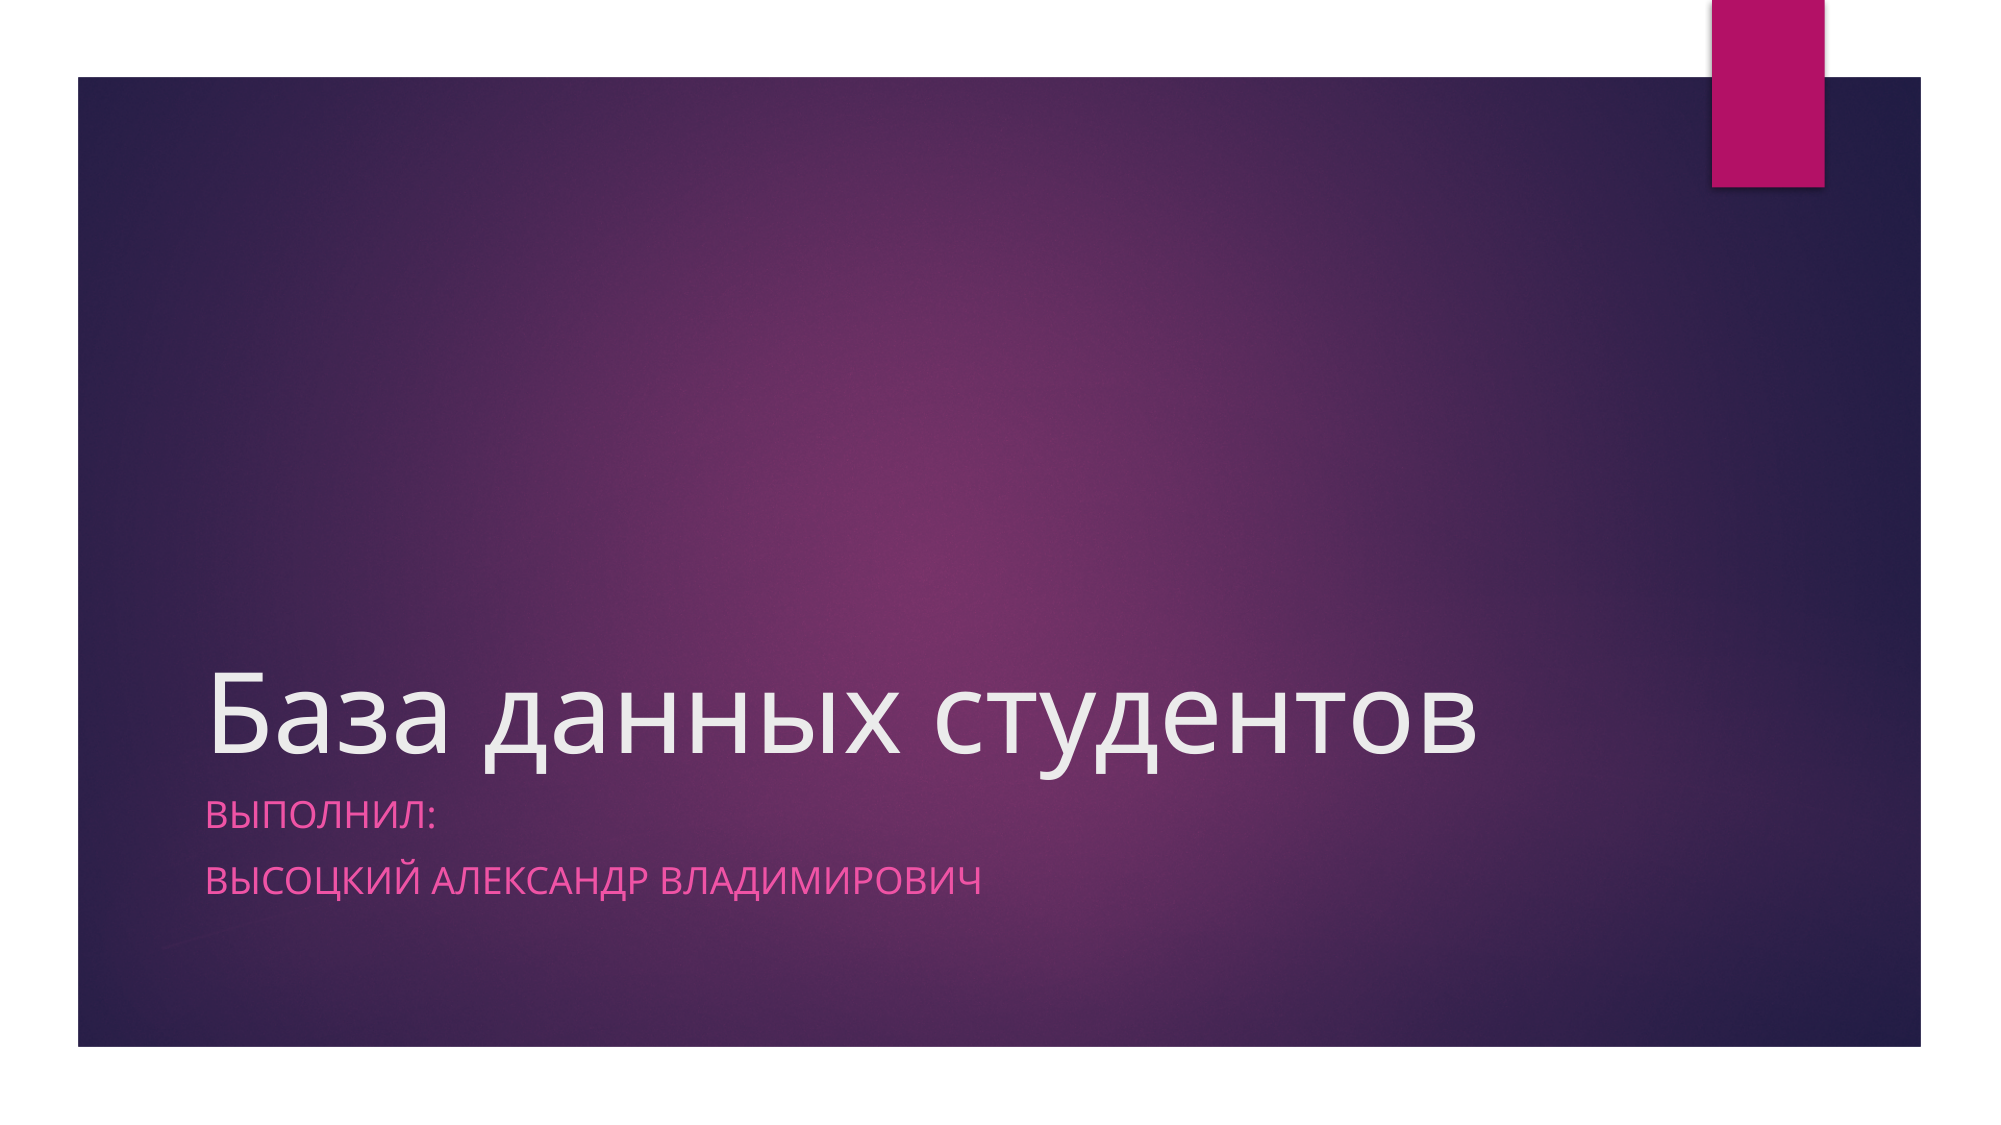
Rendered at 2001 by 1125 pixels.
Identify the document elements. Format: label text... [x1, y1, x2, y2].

title База данных студентов [189, 344, 1638, 783]
subtitle Выполнил: Высоцкий Александр Владимирович [189, 783, 1638, 925]
